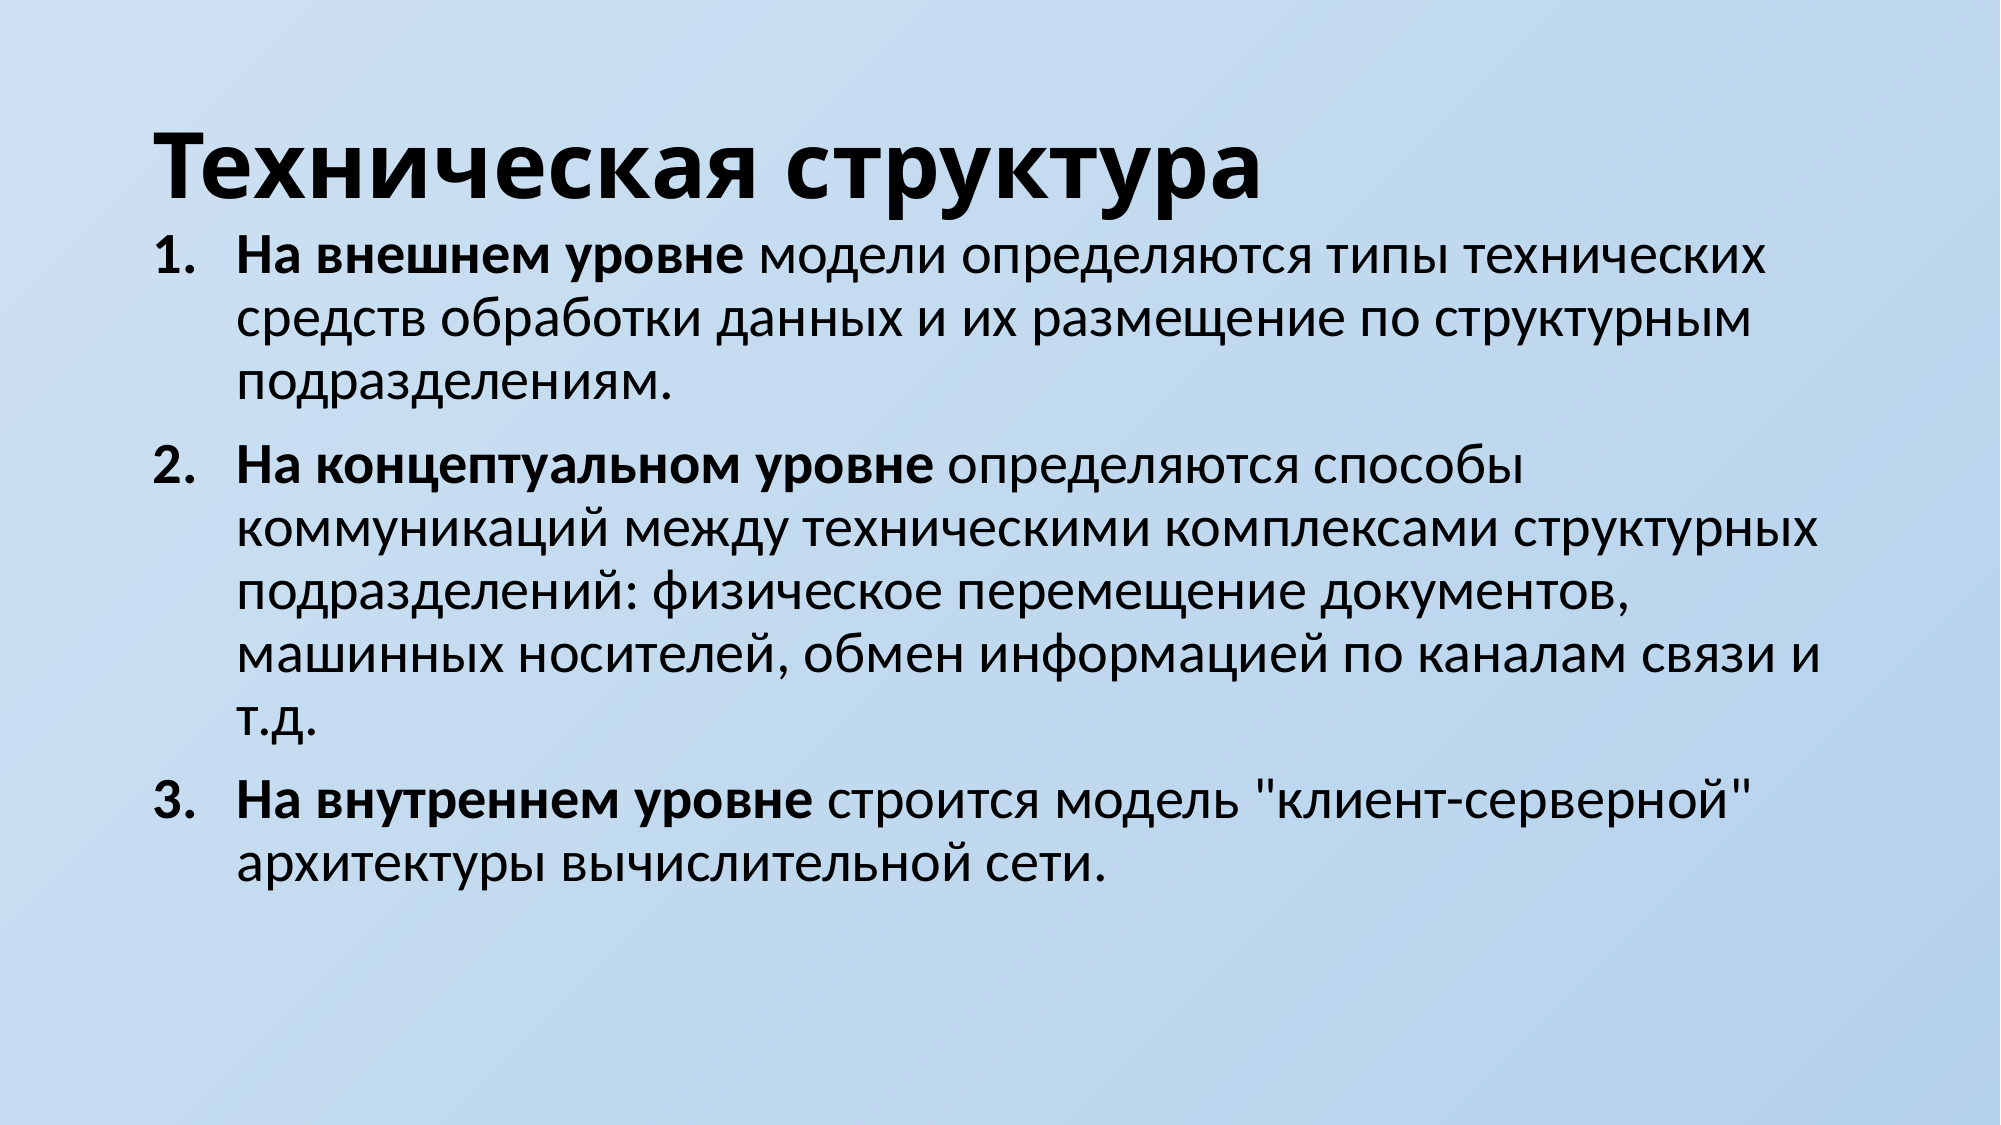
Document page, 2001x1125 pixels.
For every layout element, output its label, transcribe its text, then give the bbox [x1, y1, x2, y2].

list На внешнем уровне модели определяются типы технических средств обработки данных и их размещение по структурным подразделениям. На концептуальном уровне определяются способы коммуникаций между техническими комплексами структурных подразделений: физическое перемещение документов, машинных носителей, обмен информацией по каналам связи и т.д. На внутреннем уровне строится модель "клиент-серверной" архитектуры вычислительной сети. [137, 215, 1863, 1065]
title Техническая структура [137, 59, 1863, 215]
